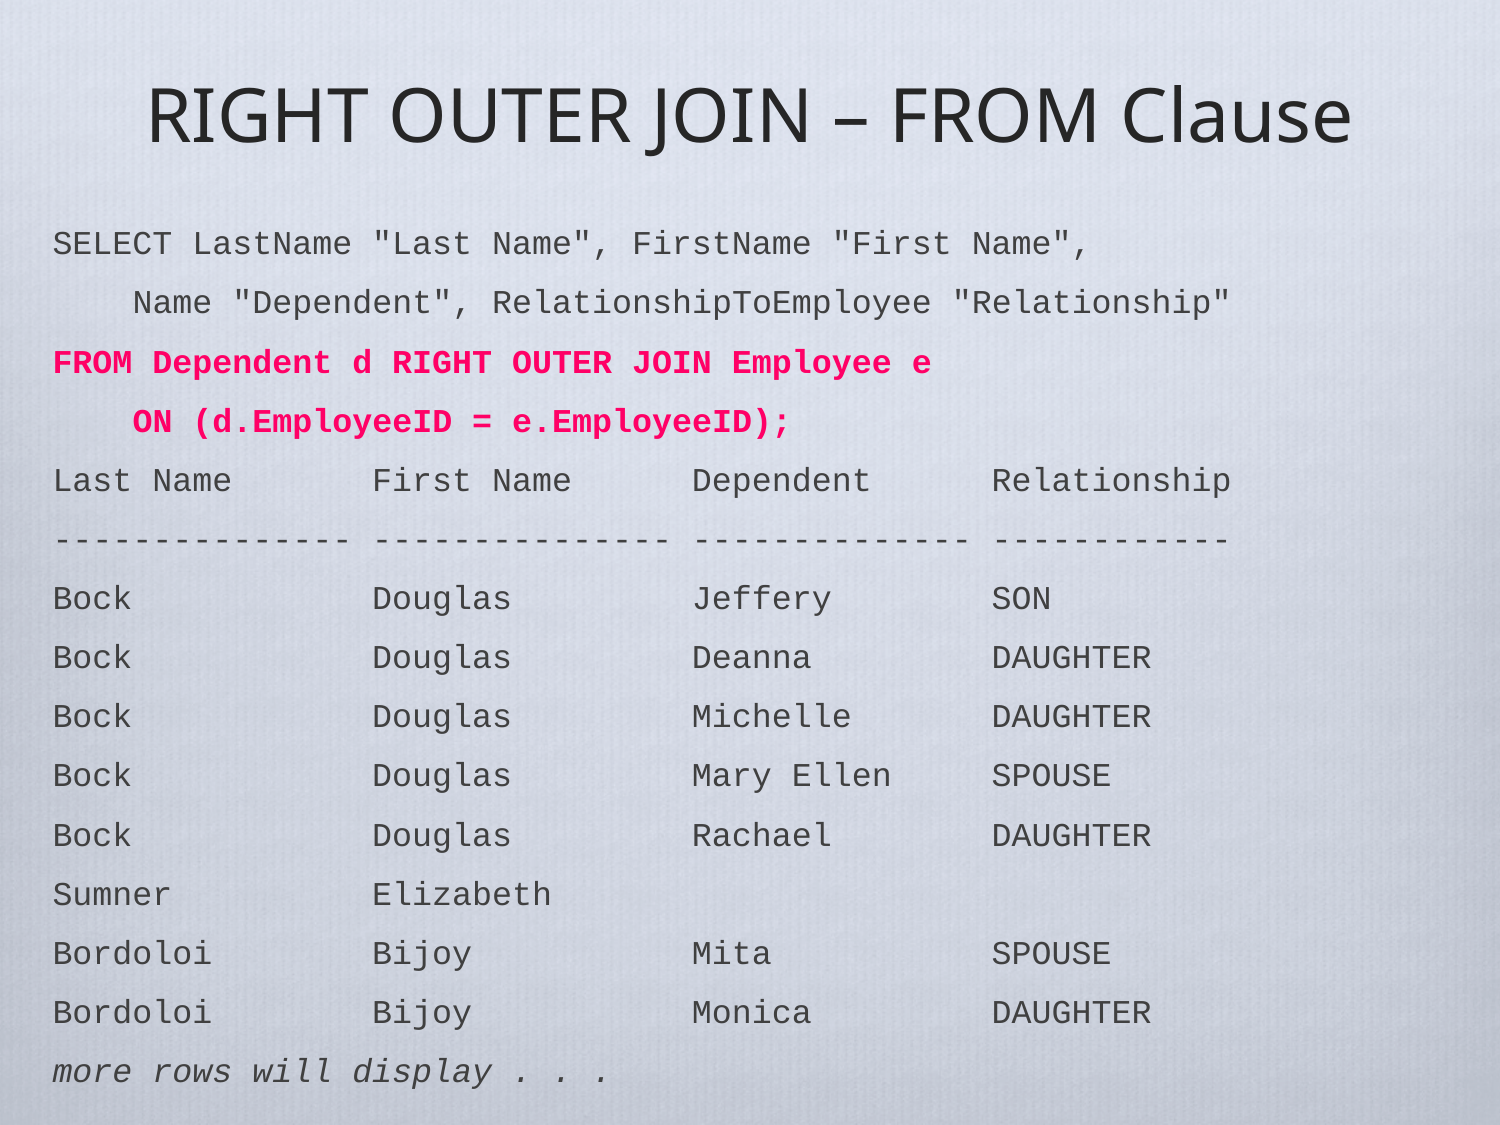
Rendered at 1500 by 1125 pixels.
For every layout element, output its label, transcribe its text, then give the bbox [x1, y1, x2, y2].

list SELECT LastName "Last Name", FirstName "First Name", Name "Dependent", RelationshipToEmployee "Relationship" FROM Dependent d RIGHT OUTER JOIN Employee e ON (d.EmployeeID = e.EmployeeID); Last Name First Name Dependent Relationship --------------- --------------- -------------- ------------ Bock Douglas Jeffery SON Bock Douglas Deanna DAUGHTER Bock Douglas Michelle DAUGHTER Bock Douglas Mary Ellen SPOUSE Bock Douglas Rachael DAUGHTER Sumner Elizabeth Bordoloi Bijoy Mita SPOUSE Bordoloi Bijoy Monica DAUGHTER more rows will display . . . [37, 206, 1500, 1106]
title RIGHT OUTER JOIN – FROM Clause [112, 50, 1388, 175]
